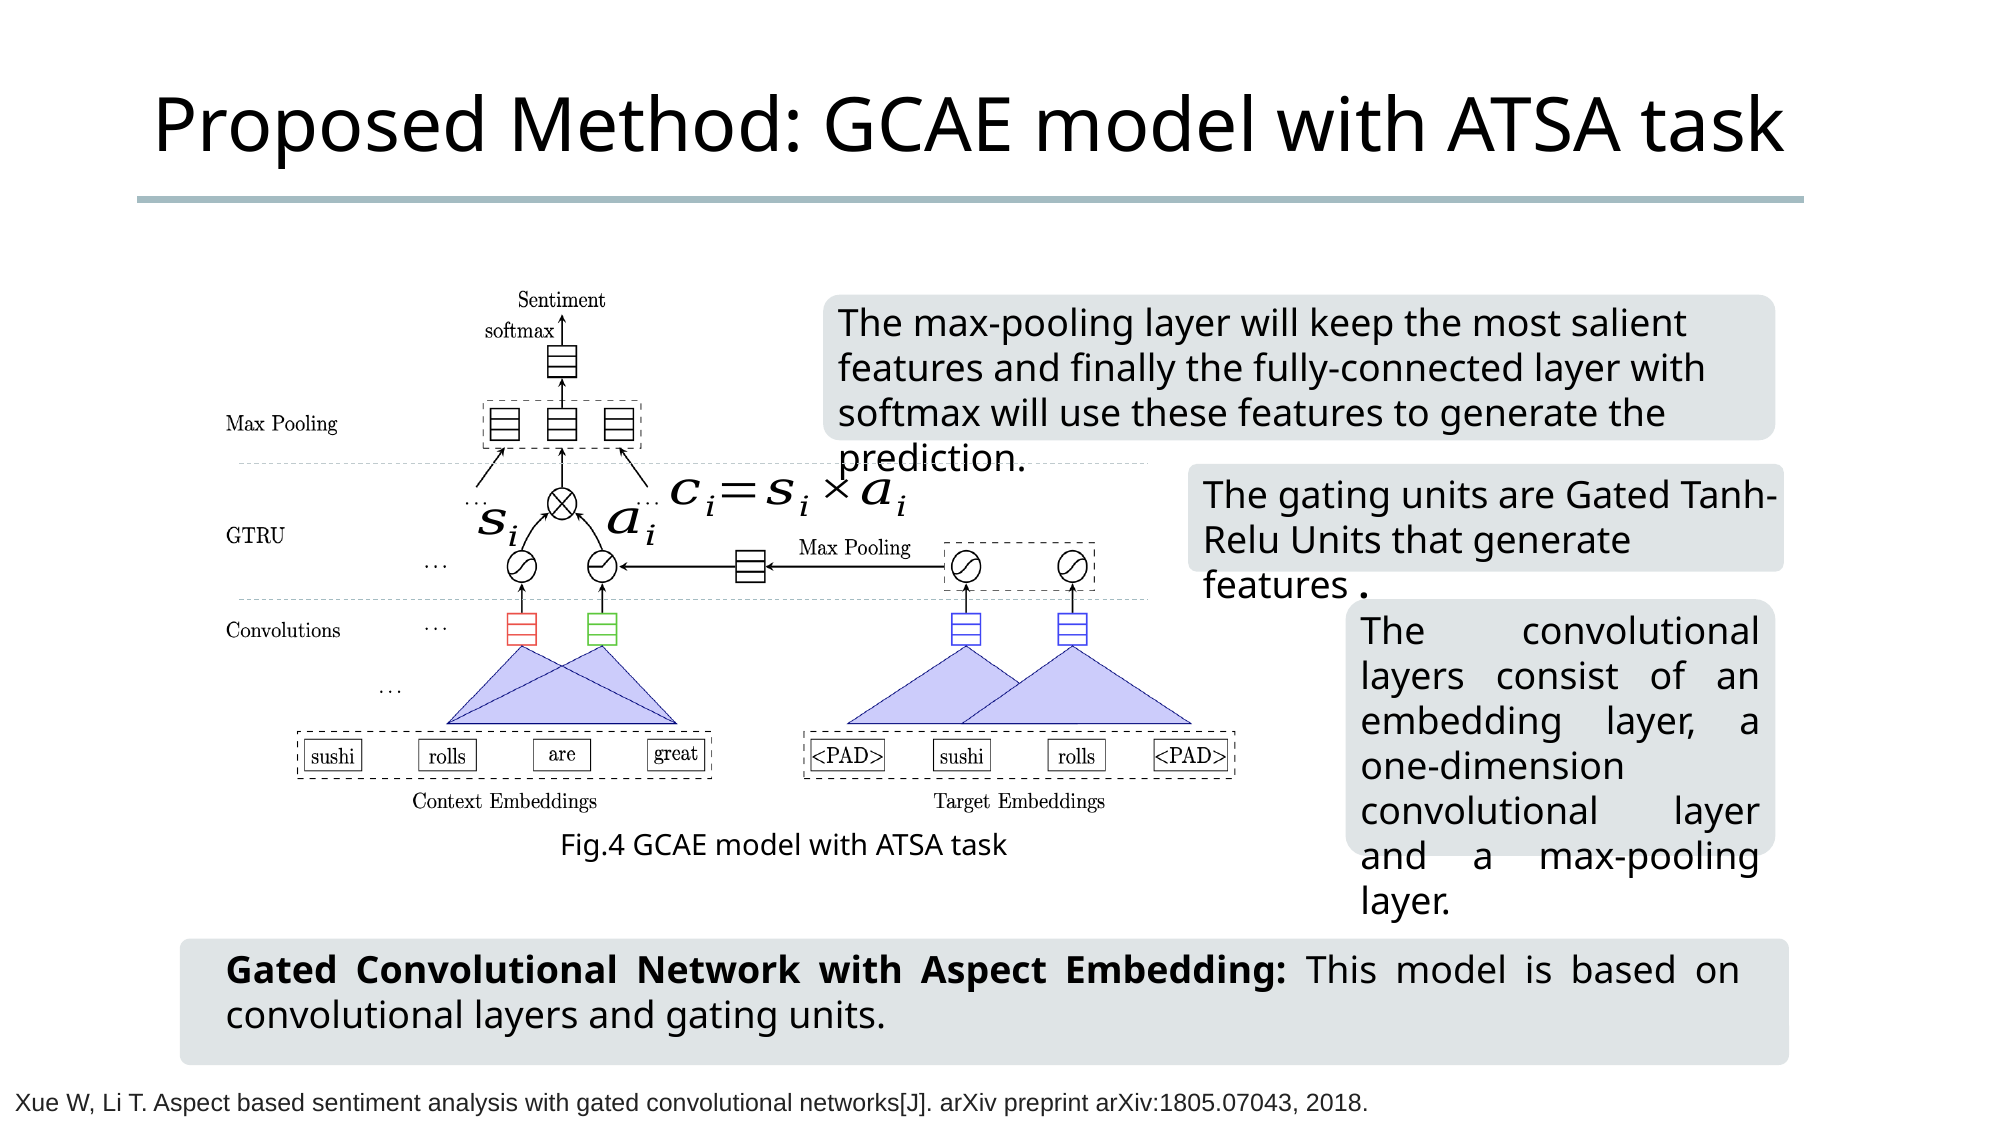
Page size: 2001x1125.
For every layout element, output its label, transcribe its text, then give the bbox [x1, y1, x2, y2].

title Proposed Method: GCAE model with ATSA task [137, 59, 1833, 194]
text_box The max-pooling layer will keep the most salient features and finally the fully-connected layer with softmax will use these features to generate the prediction. [1254, 291, 1776, 487]
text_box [210, 266, 1254, 884]
text_box The convolutional layers consist of an embedding layer, a one-dimension convolutional layer and a max-pooling layer. [1345, 599, 1776, 929]
text_box [1254, 463, 1785, 573]
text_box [179, 938, 1789, 1066]
text_box Xue W, Li T. Aspect based sentiment analysis with gated convolutional networks[J]. arXiv preprint arXiv:1805.07043, 2018. [0, 1079, 1467, 1125]
